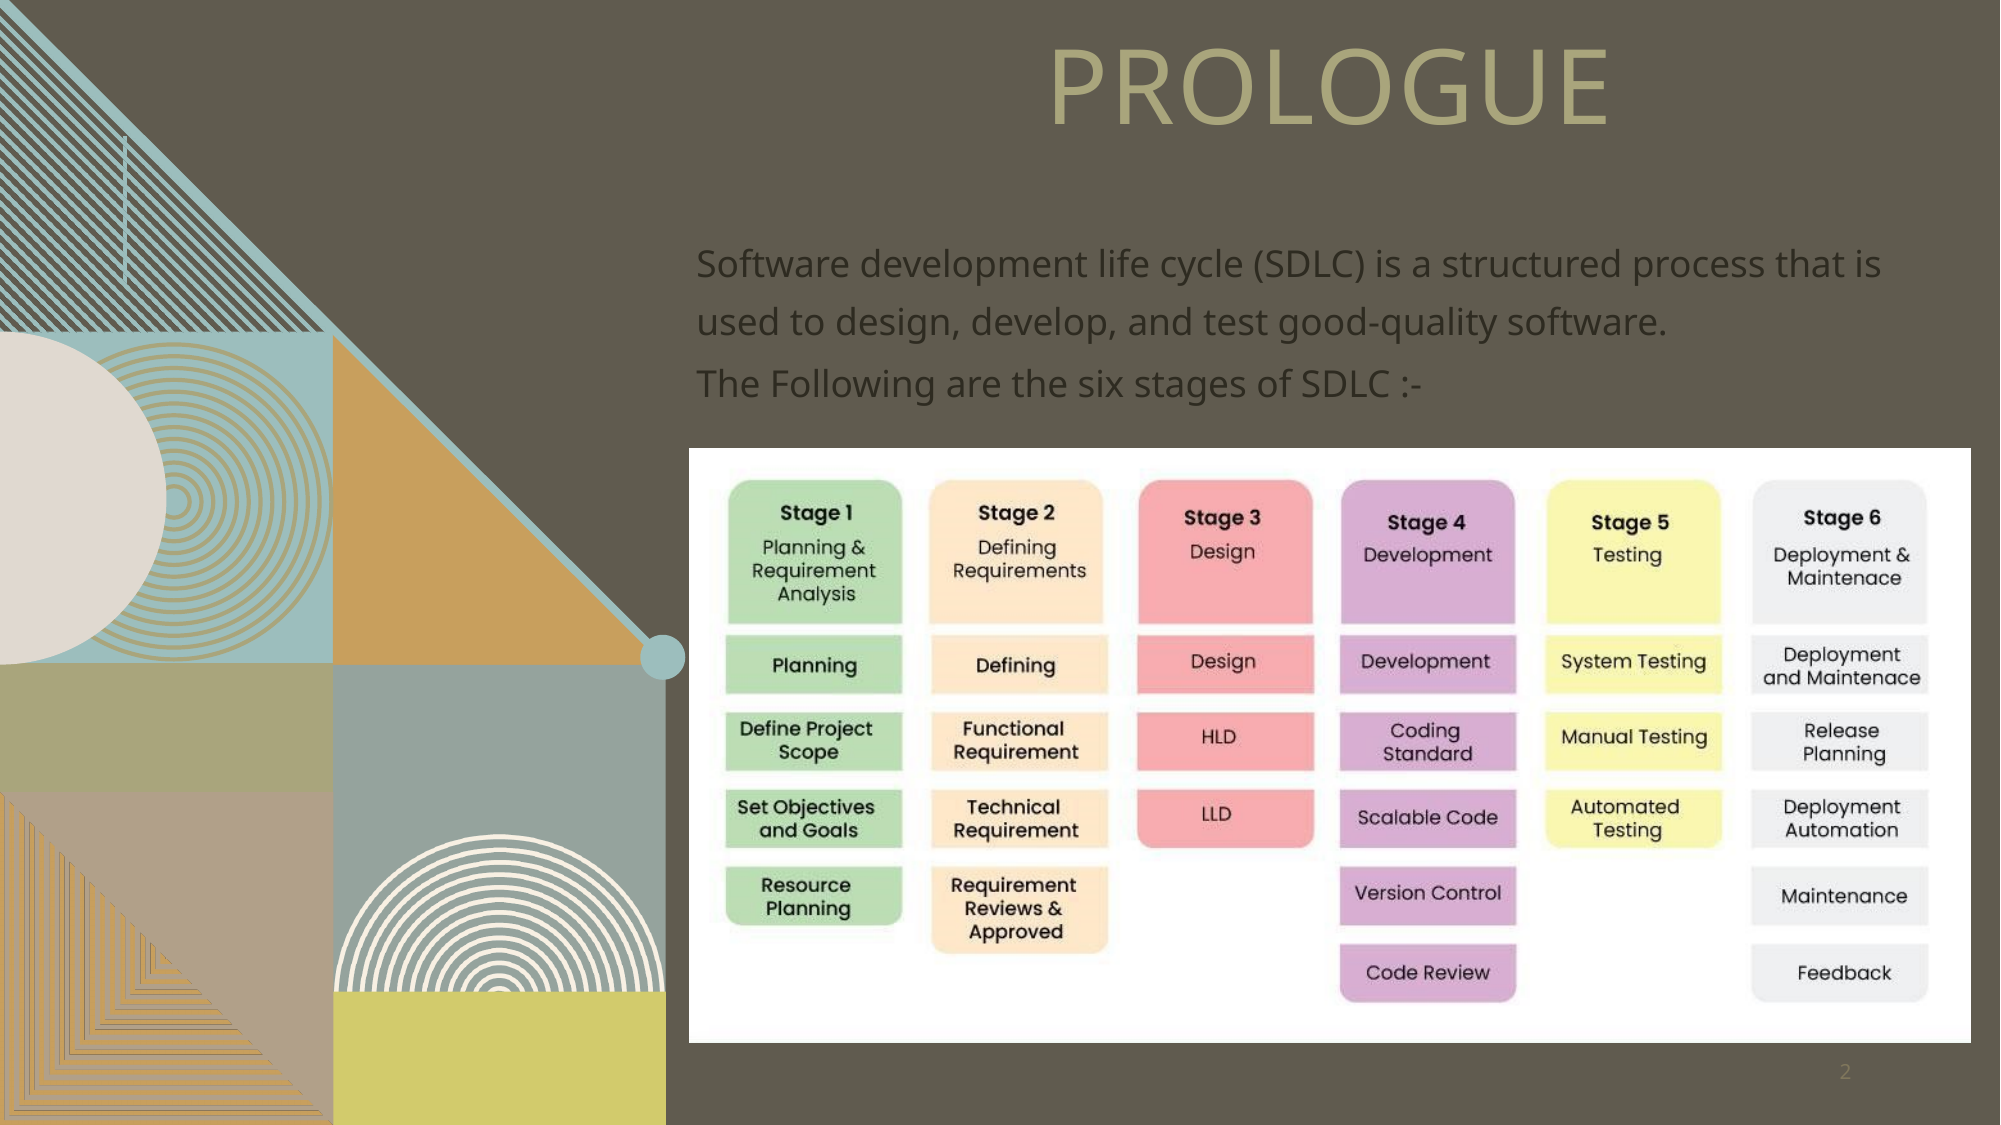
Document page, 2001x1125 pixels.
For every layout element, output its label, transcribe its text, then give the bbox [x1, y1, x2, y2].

picture [688, 448, 1971, 1043]
picture [10, 0, 332, 321]
title Prologue [809, 37, 1850, 220]
picture [0, 4, 330, 333]
list Software development life cycle (SDLC) is a structured process that is used to design, develop, and test good-quality software. The Following are the six stages of SDLC :- [689, 220, 1971, 414]
picture [334, 834, 665, 991]
slide_number 2 [1824, 1052, 1900, 1103]
picture [0, 792, 333, 1125]
